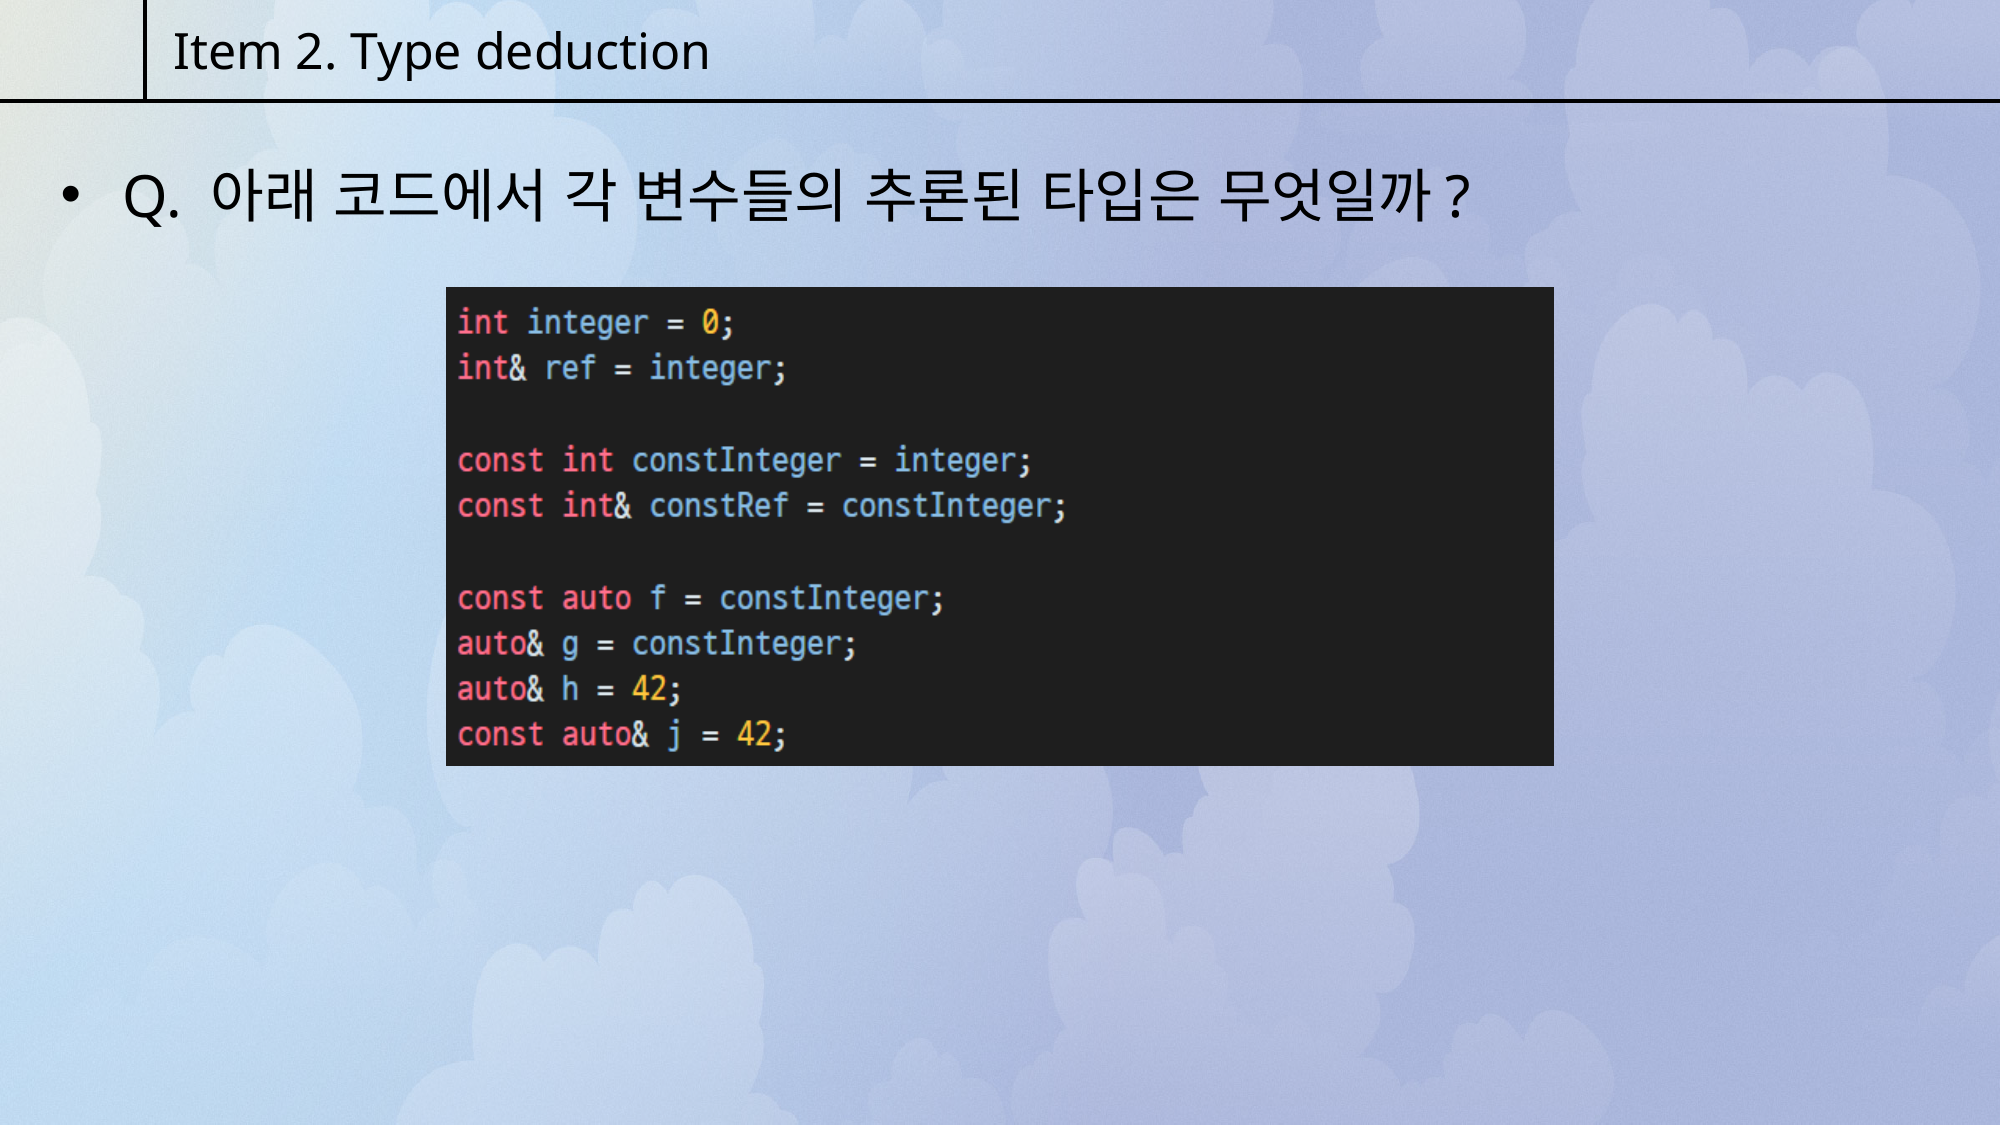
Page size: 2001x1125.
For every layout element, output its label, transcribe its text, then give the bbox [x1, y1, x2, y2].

picture [446, 287, 1554, 767]
text_box Q. 아래 코드에서 각 변수들의 추론된 타입은 무엇일까? [45, 151, 1784, 237]
text_box Item 2. Type deduction [149, 12, 2000, 88]
